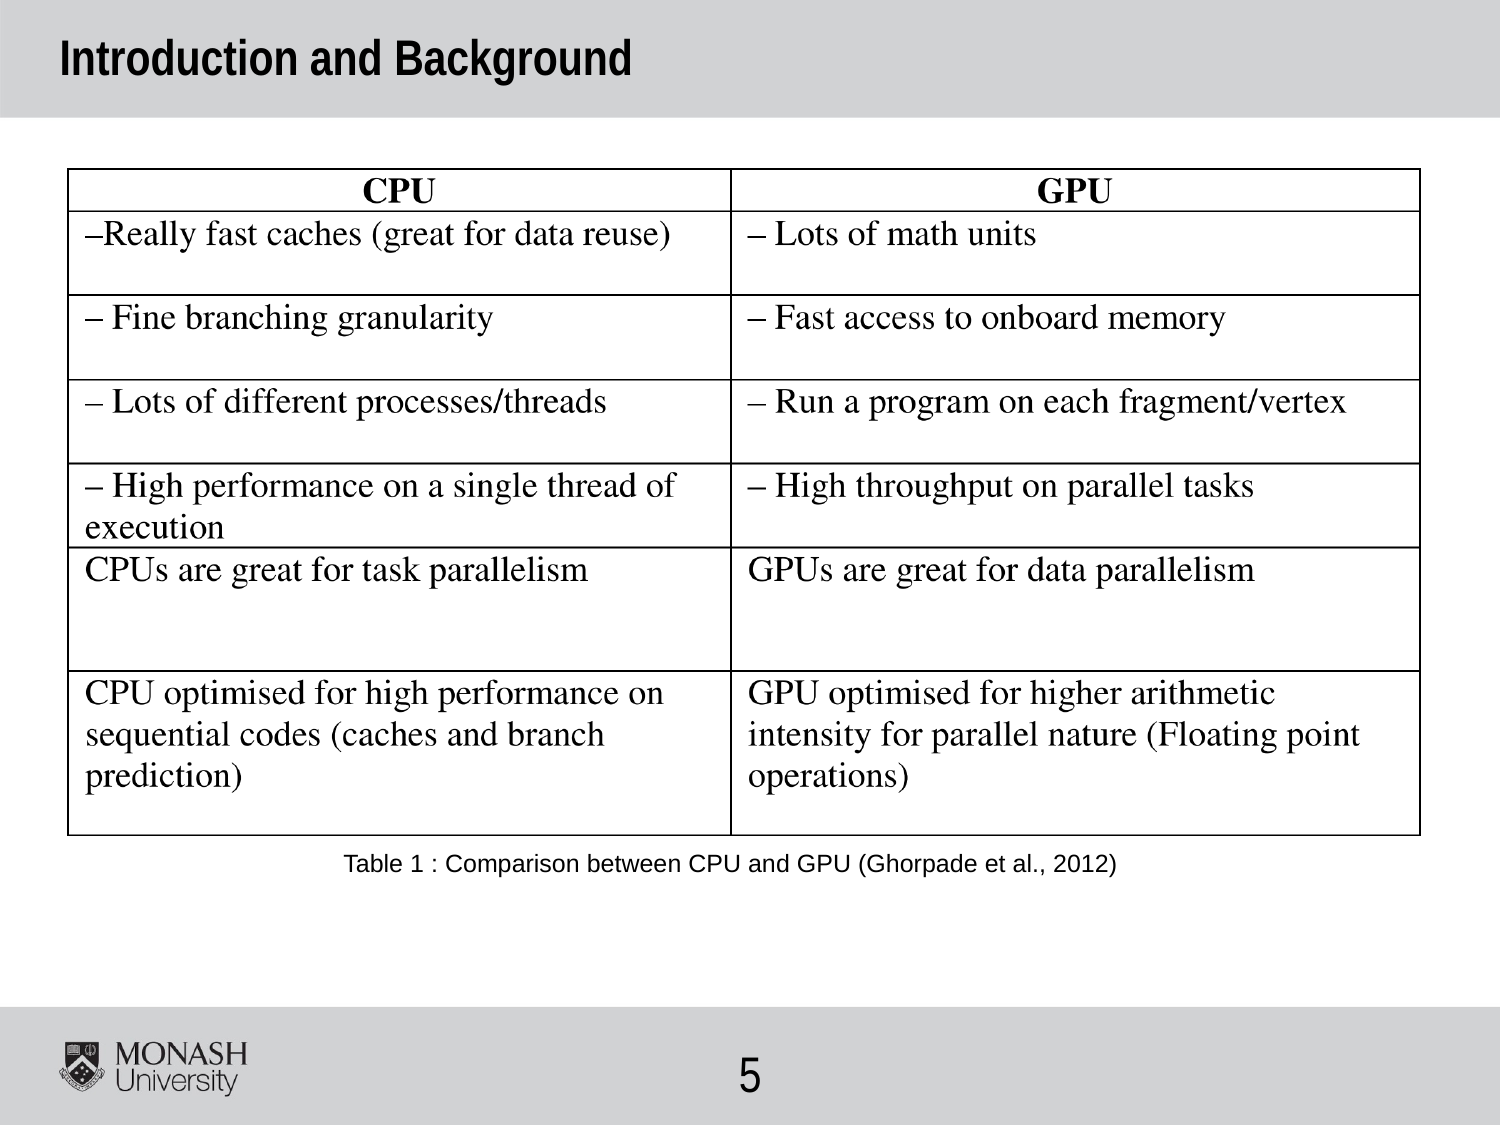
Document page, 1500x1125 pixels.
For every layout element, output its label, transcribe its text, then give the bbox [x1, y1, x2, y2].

text_box Table 1 : Comparison between CPU and GPU (Ghorpade et al., 2012) [44, 848, 1418, 886]
picture [0, 0, 1500, 1125]
title Introduction and Background [44, 17, 1395, 102]
